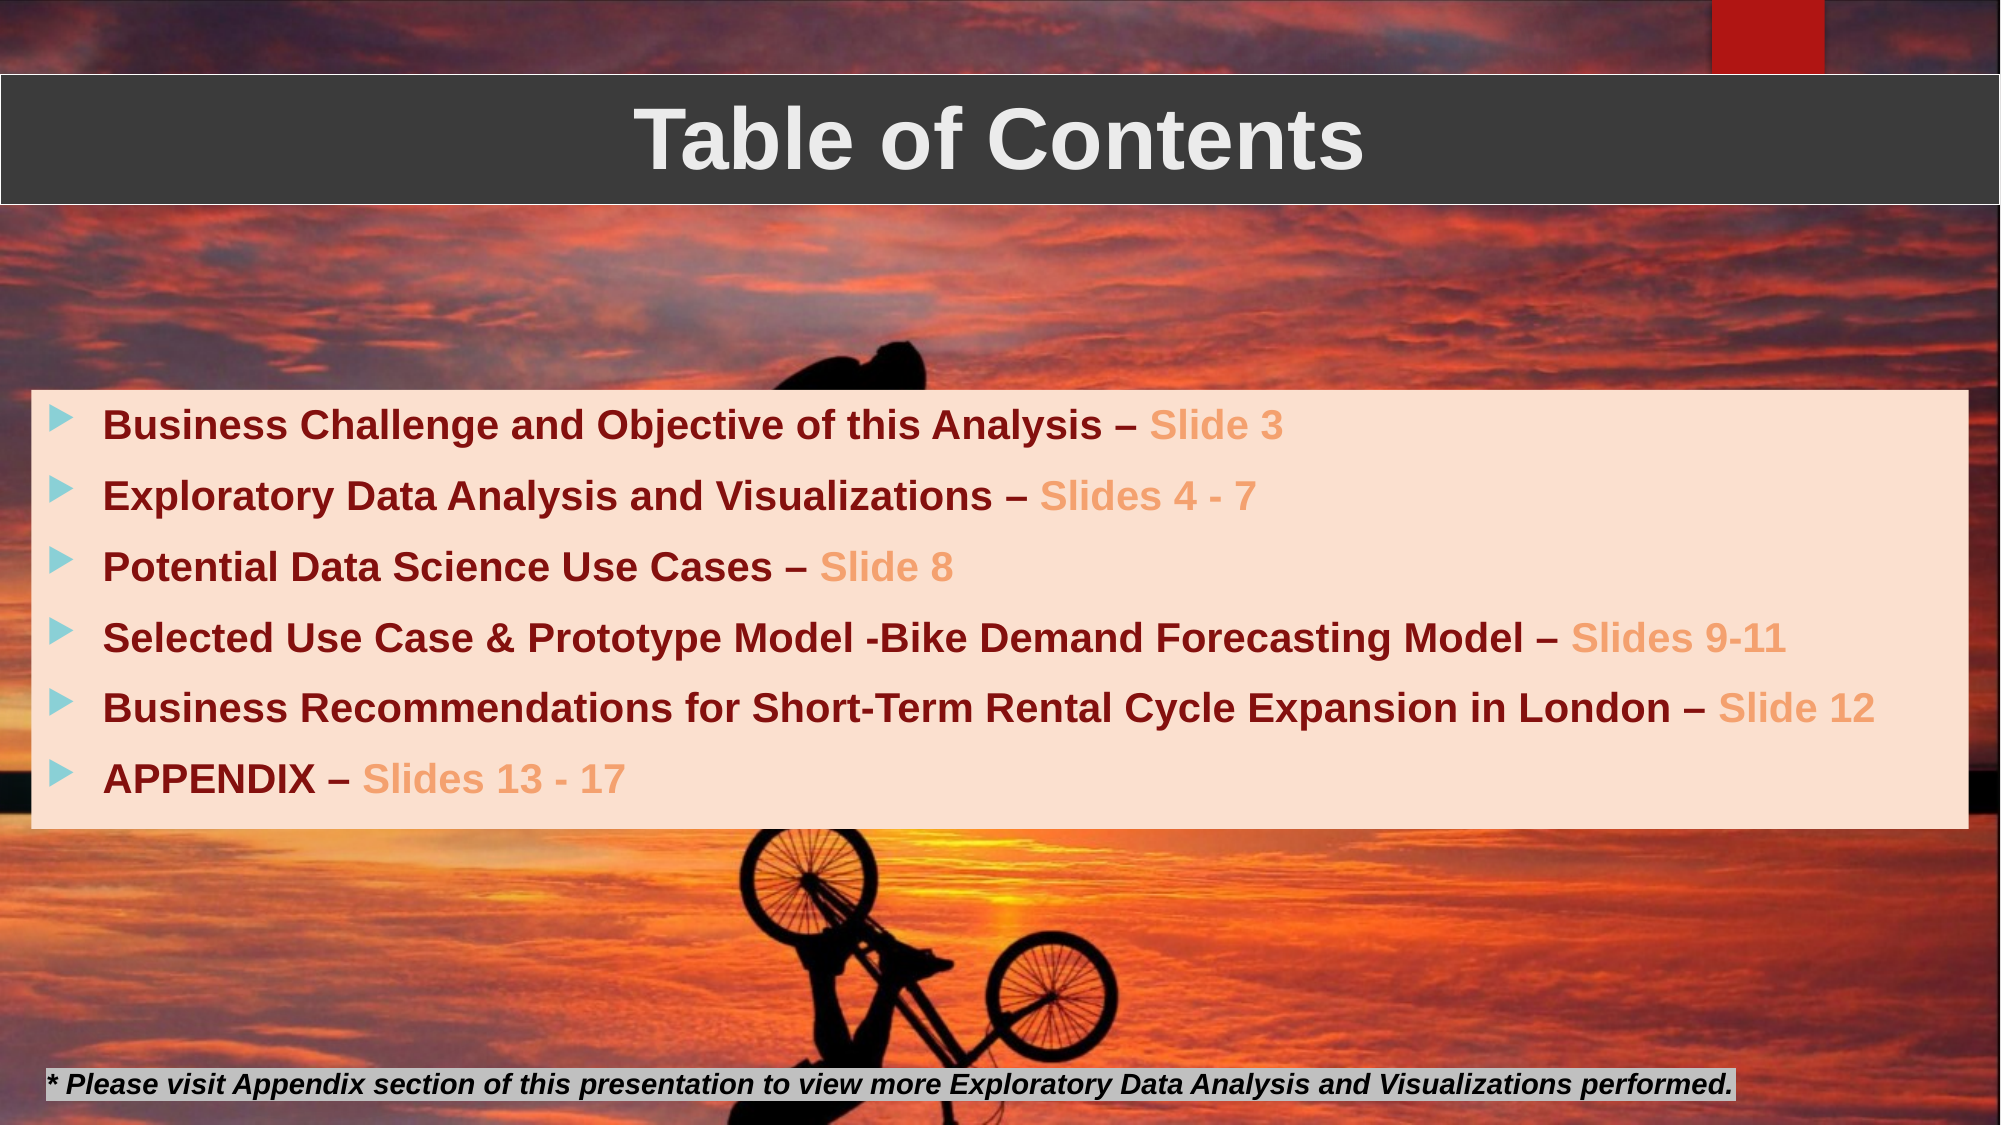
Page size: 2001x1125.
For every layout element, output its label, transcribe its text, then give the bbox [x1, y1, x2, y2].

picture [0, 0, 2001, 1125]
text_box * Please visit Appendix section of this presentation to view more Exploratory Data Analysis and Visualizations performed. [31, 1058, 1896, 1108]
picture [0, 0, 1712, 74]
list Business Challenge and Objective of this Analysis – Slide 3 Exploratory Data Analysis and Visualizations – Slides 4 - 7 Potential Data Science Use Cases – Slide 8 Selected Use Case & Prototype Model -Bike Demand Forecasting Model – Slides 9-11 Business Recommendations for Short-Term Rental Cycle Expansion in London – Slide 12 APPENDIX – Slides 13 - 17 [31, 389, 1969, 829]
text_box Table of Contents [0, 74, 2000, 205]
